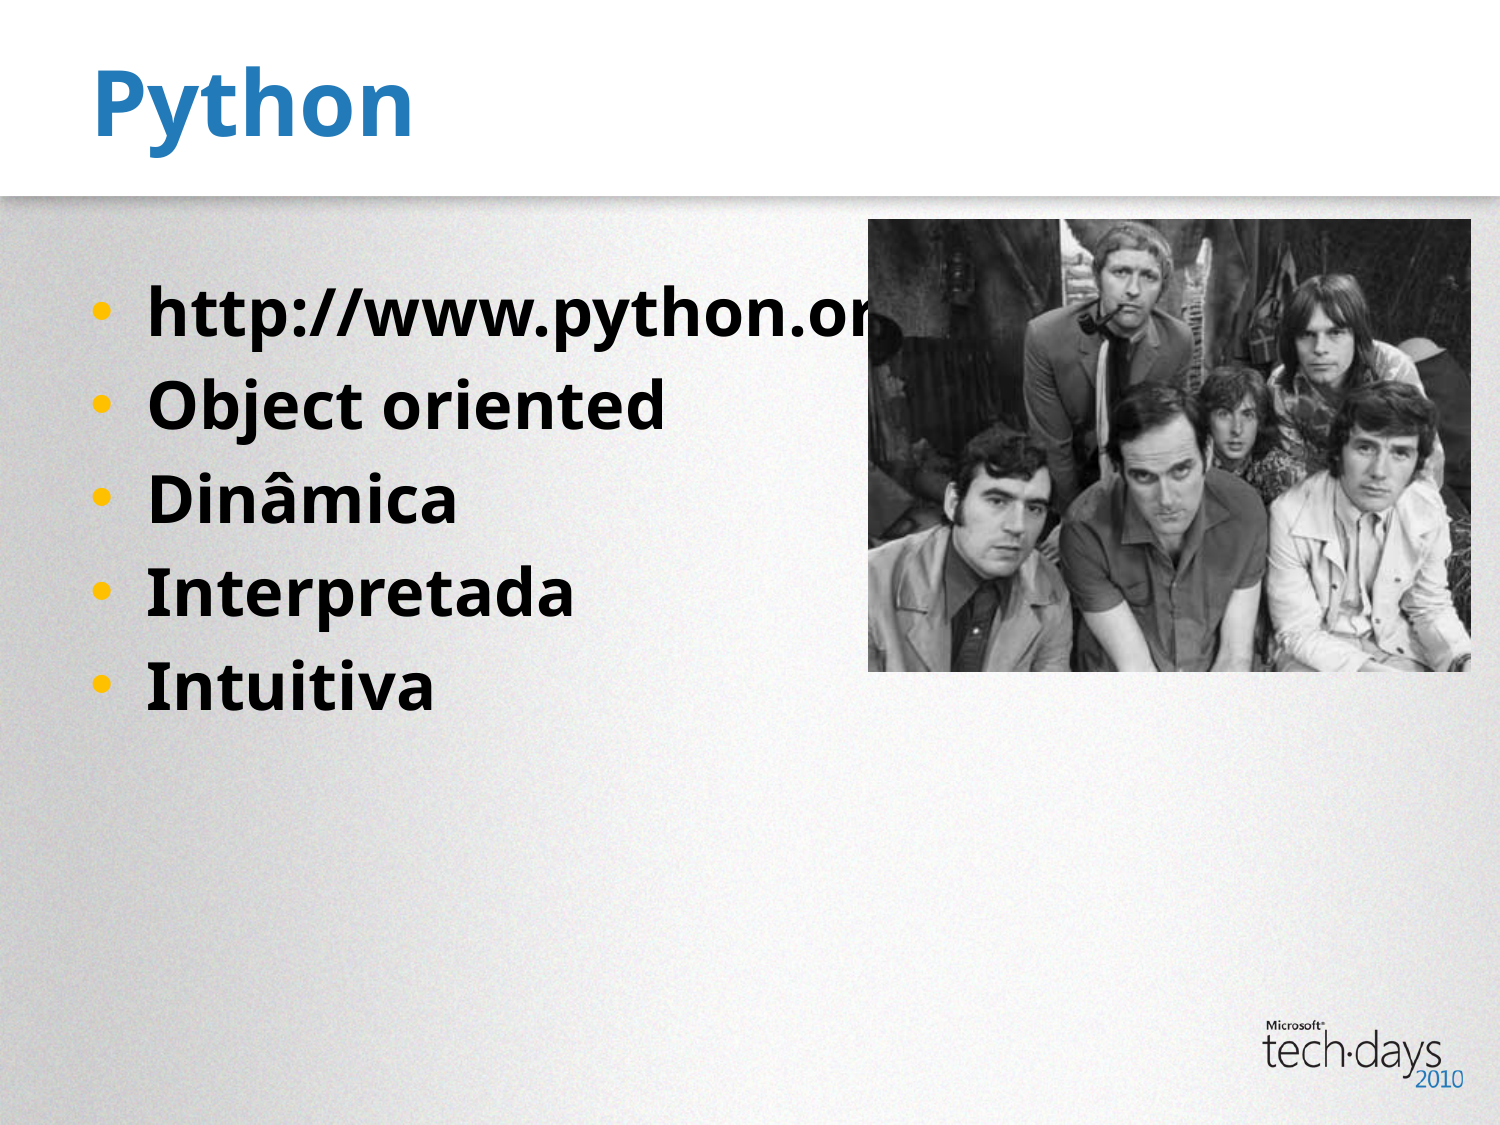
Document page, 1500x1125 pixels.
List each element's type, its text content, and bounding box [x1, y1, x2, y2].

list http://www.python.org Object oriented Dinâmica Interpretada Intuitiva [75, 262, 1425, 1005]
title Python [75, 12, 1425, 188]
picture [0, 197, 1500, 1125]
